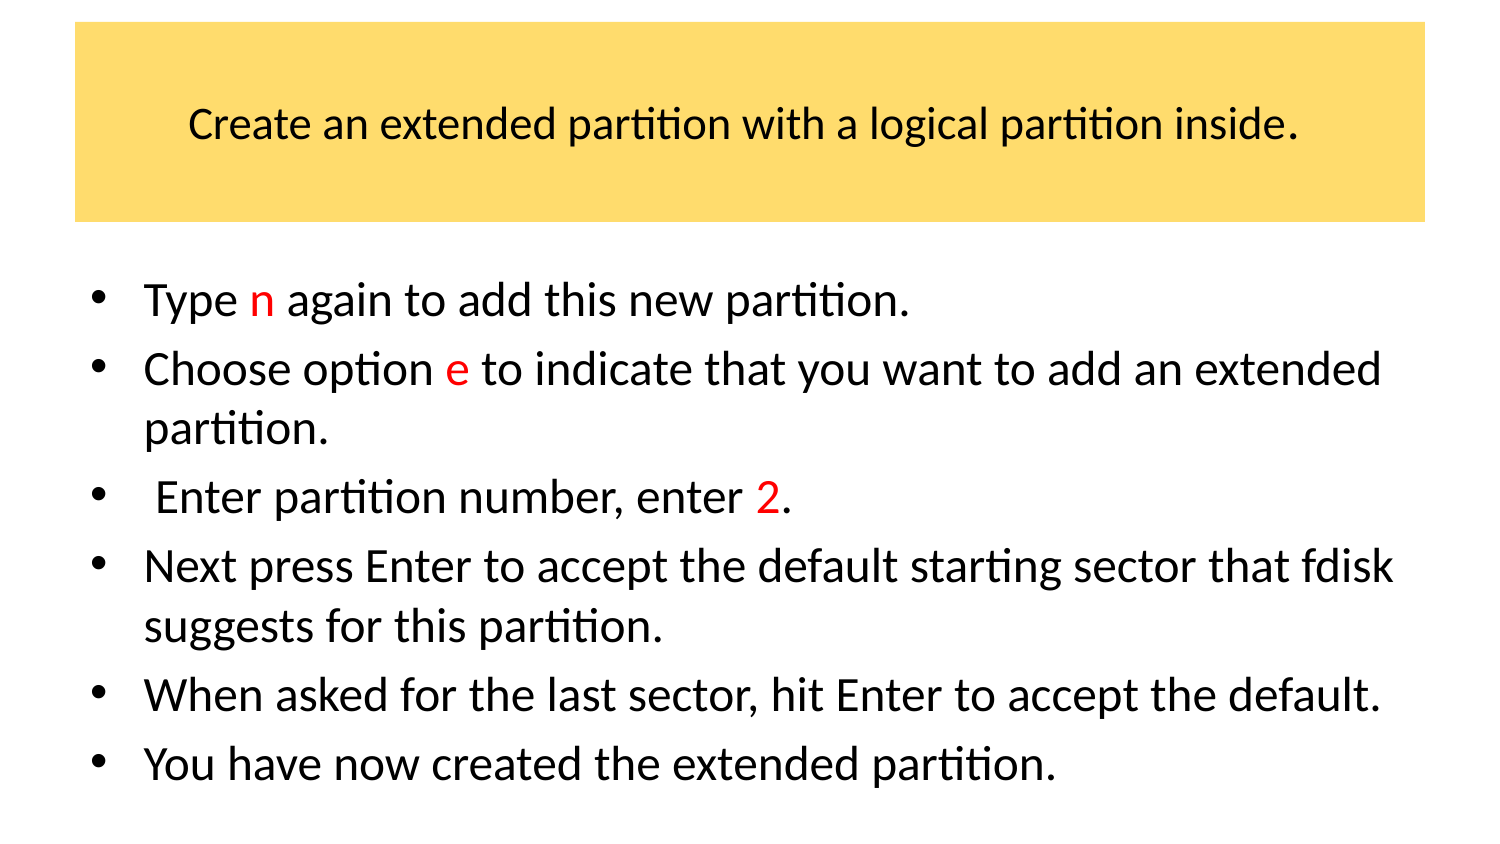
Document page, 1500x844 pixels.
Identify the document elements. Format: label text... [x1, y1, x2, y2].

list Type n again to add this new partition. Choose option e to indicate that you want to add an extended partition. Enter partition number, enter 2. Next press Enter to accept the default starting sector that fdisk suggests for this partition. When asked for the last sector, hit Enter to accept the default. You have now created the extended partition. [75, 259, 1425, 810]
title Create an extended partition with a logical partition inside. [75, 21, 1425, 222]
